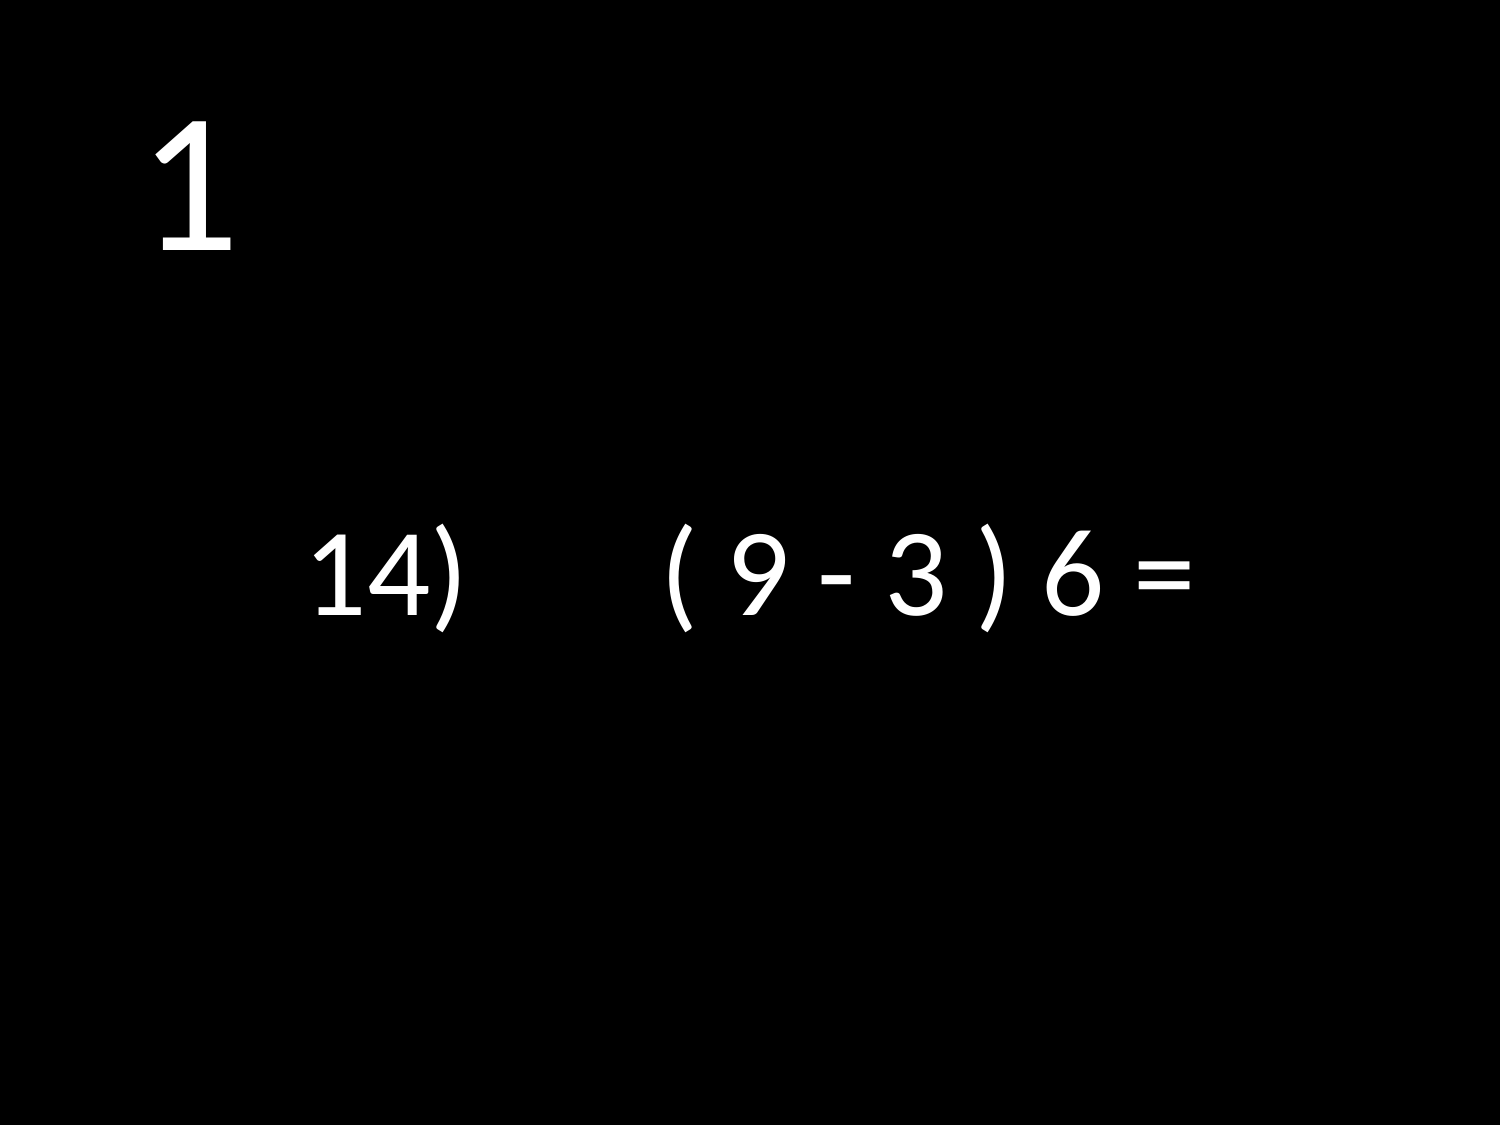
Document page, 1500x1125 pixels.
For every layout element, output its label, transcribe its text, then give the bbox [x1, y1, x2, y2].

list 14) ( 9 - 3 ) 6 = [75, 483, 1425, 742]
title 1 [54, 45, 325, 297]
